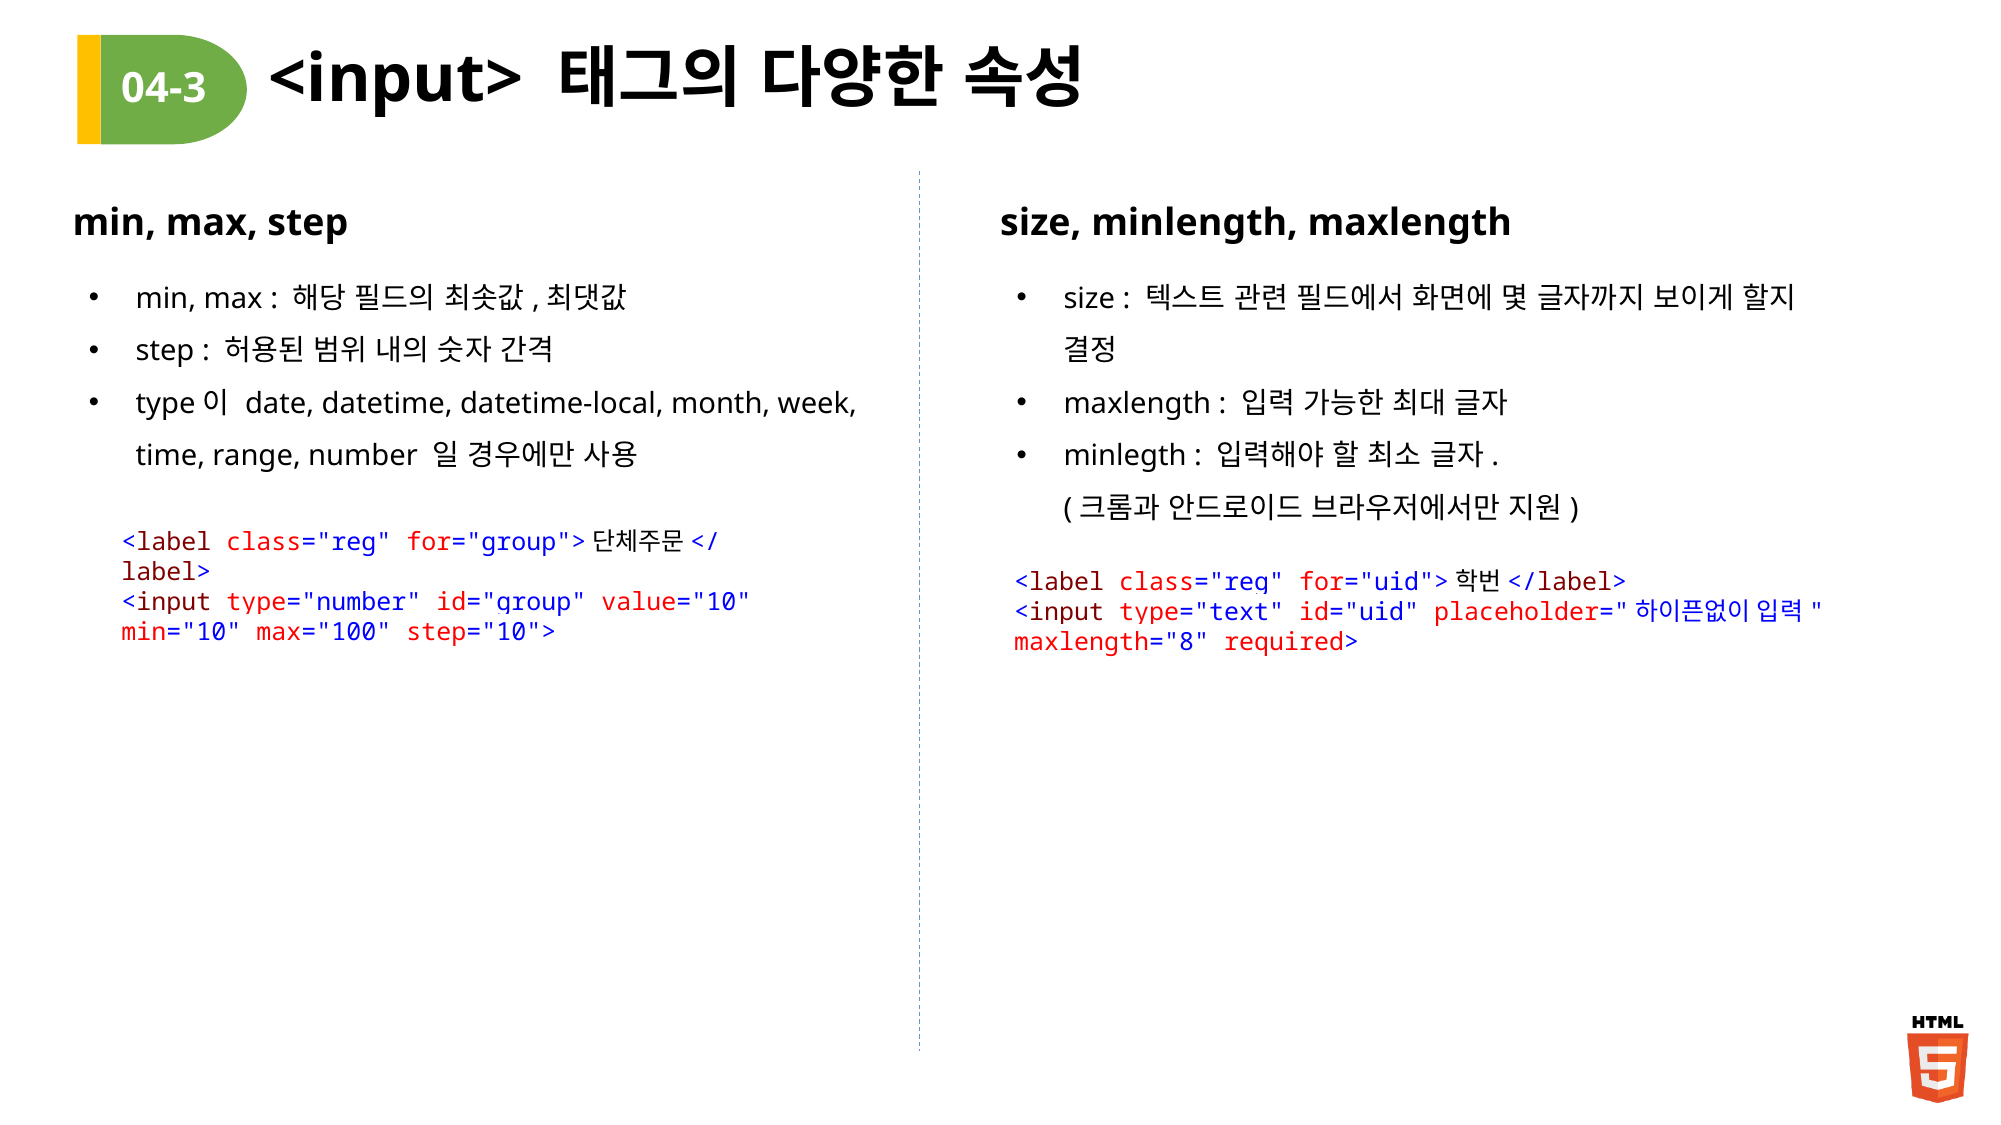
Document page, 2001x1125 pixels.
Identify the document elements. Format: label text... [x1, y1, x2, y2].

text_box min, max : 해당 필드의 최솟값,최댓값 step : 허용된 범위 내의 숫자 간격 type이 date, datetime, datetime-local, month, week, time, range, number 일 경우에만 사용 [74, 254, 897, 479]
text_box size, minlength, maxlength [985, 190, 1846, 251]
title <input> 태그의 다양한 속성 [253, 25, 1746, 135]
picture [1894, 1016, 1981, 1103]
text_box <label class="reg" for="group">단체주문</label> <input type="number" id="group" value="10" min="10" max="100" step="10"> [106, 518, 793, 653]
text_box size : 텍스트 관련 필드에서 화면에 몇 글자까지 보이게 할지 결정 maxlength : 입력 가능한 최대 글자 minlegth : 입력해야 할 최소 글자. (크롬과 안드로이드 브라우저에서만 지원) [1001, 254, 1825, 532]
text_box 04-3 [106, 52, 232, 118]
text_box <label class="reg" for="uid">학번</label> <input type="text" id="uid" placeholder="하이픈없이 입력" maxlength="8" required> [999, 558, 1890, 663]
text_box min, max, step [57, 190, 918, 251]
